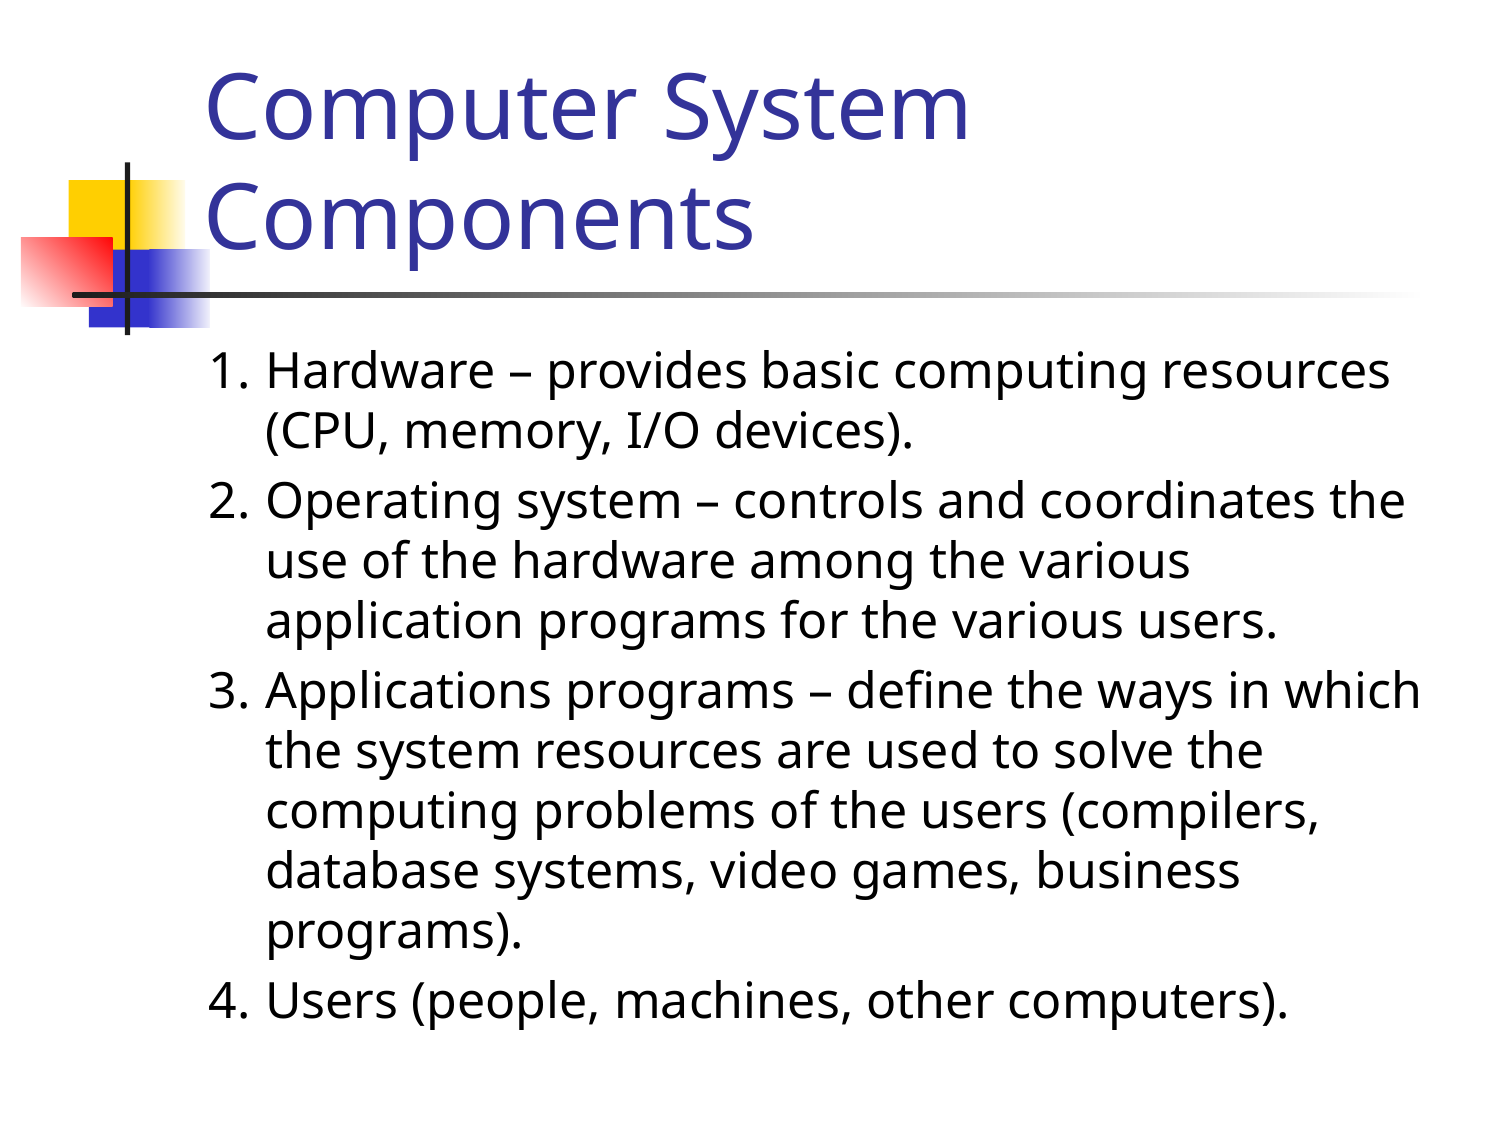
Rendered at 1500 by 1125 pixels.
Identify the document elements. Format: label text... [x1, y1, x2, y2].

title Computer System Components [188, 35, 1468, 275]
list 1. Hardware – provides basic computing resources (CPU, memory, I/O devices). 2. Operating system – controls and coordinates the use of the hardware among the various application programs for the various users. 3. Applications programs – define the ways in which the system resources are used to solve the computing problems of the users (compilers, database systems, video games, business programs). 4. Users (people, machines, other computers). [193, 331, 1469, 1006]
